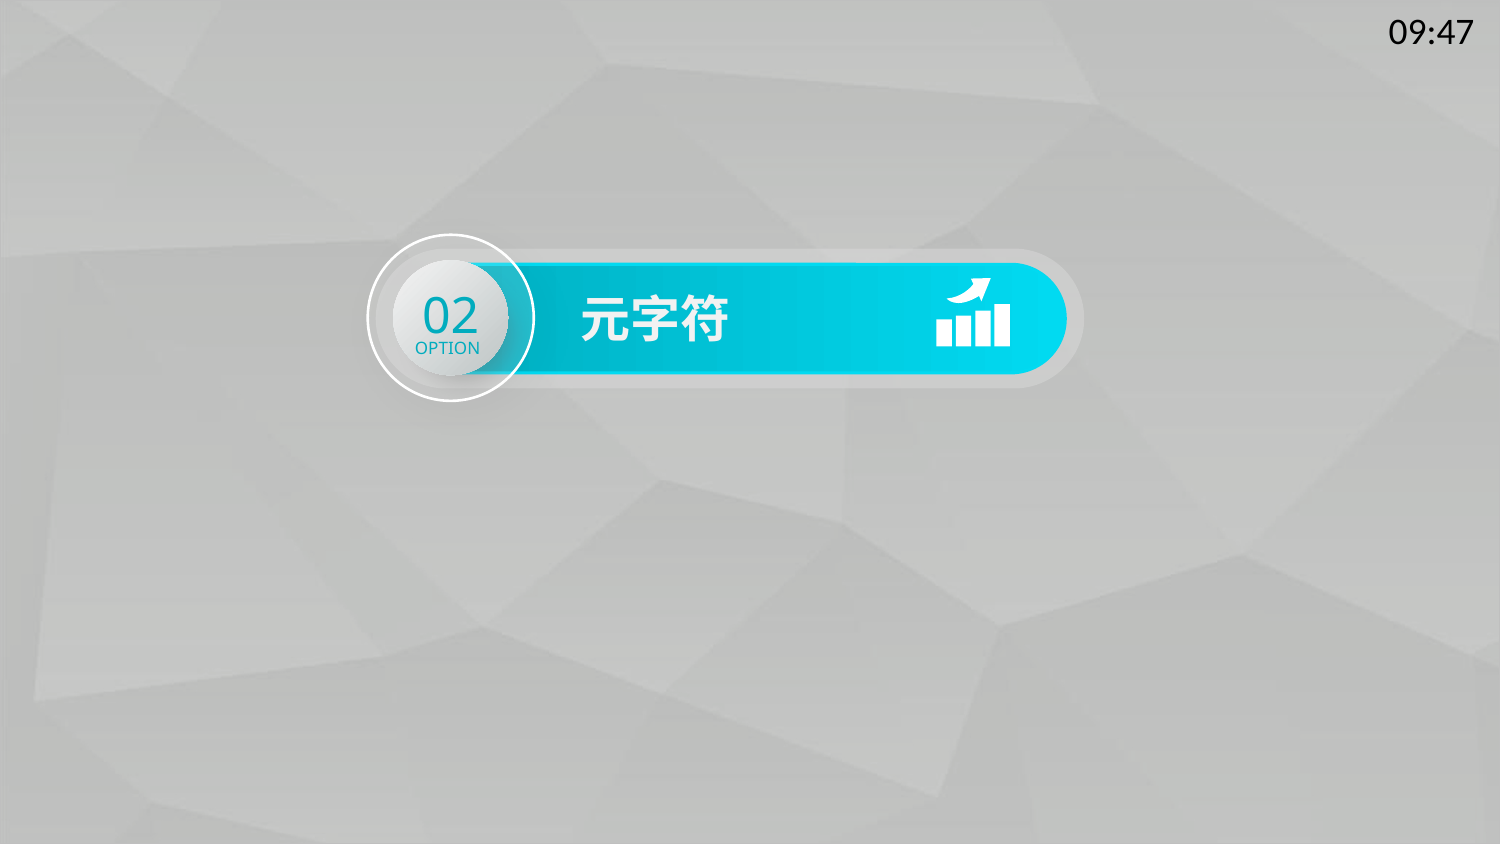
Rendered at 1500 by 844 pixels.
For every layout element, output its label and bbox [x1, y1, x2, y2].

text_box [560, 248, 1085, 389]
text_box [367, 234, 560, 461]
text_box [565, 278, 1010, 356]
picture [1, 1, 1499, 843]
